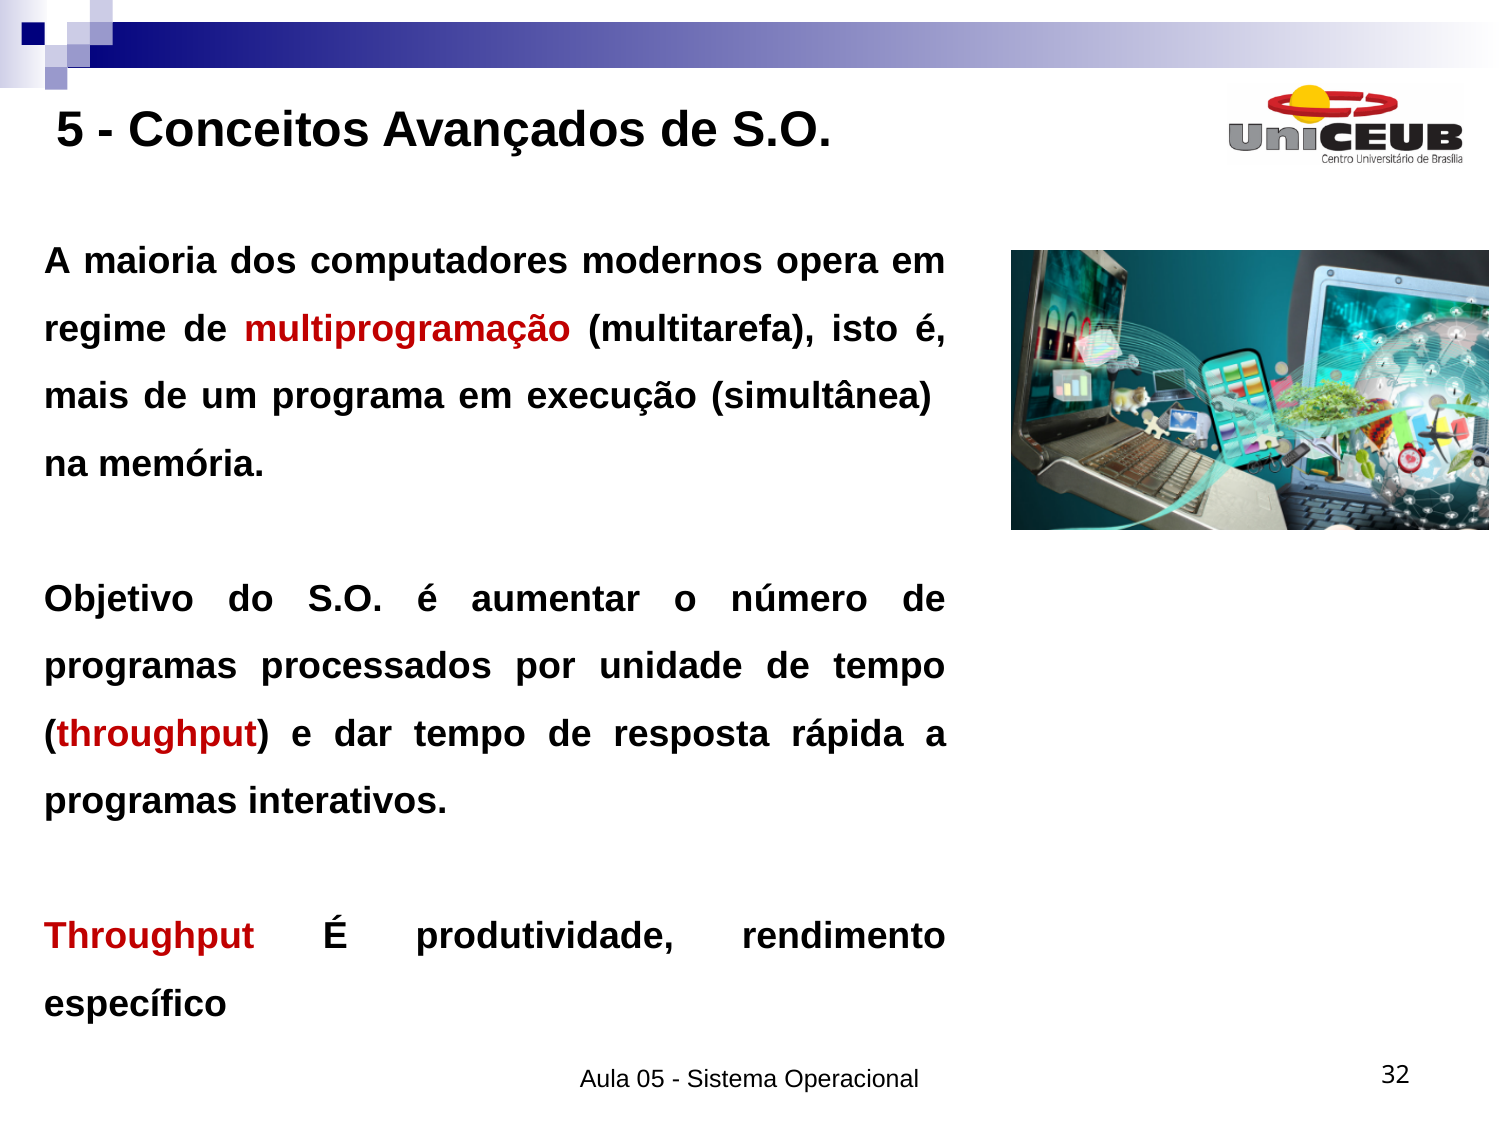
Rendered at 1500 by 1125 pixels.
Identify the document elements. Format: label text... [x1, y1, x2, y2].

text_box A maioria dos computadores modernos opera em regime de multiprogramação (multitarefa), isto é, mais de um programa em execução (simultânea) na memória. Objetivo do S.O. é aumentar o número de programas processados por unidade de tempo (throughput) e dar tempo de resposta rápida a programas interativos. Throughput É produtividade, rendimento específico [29, 206, 962, 1091]
picture [1227, 83, 1464, 165]
footer Aula 05 - Sistema Operacional [512, 1025, 988, 1100]
text_box 32 [1074, 1024, 1425, 1100]
picture [1011, 250, 1489, 530]
title 5 - Conceitos Avançados de S.O. [41, 14, 1392, 239]
